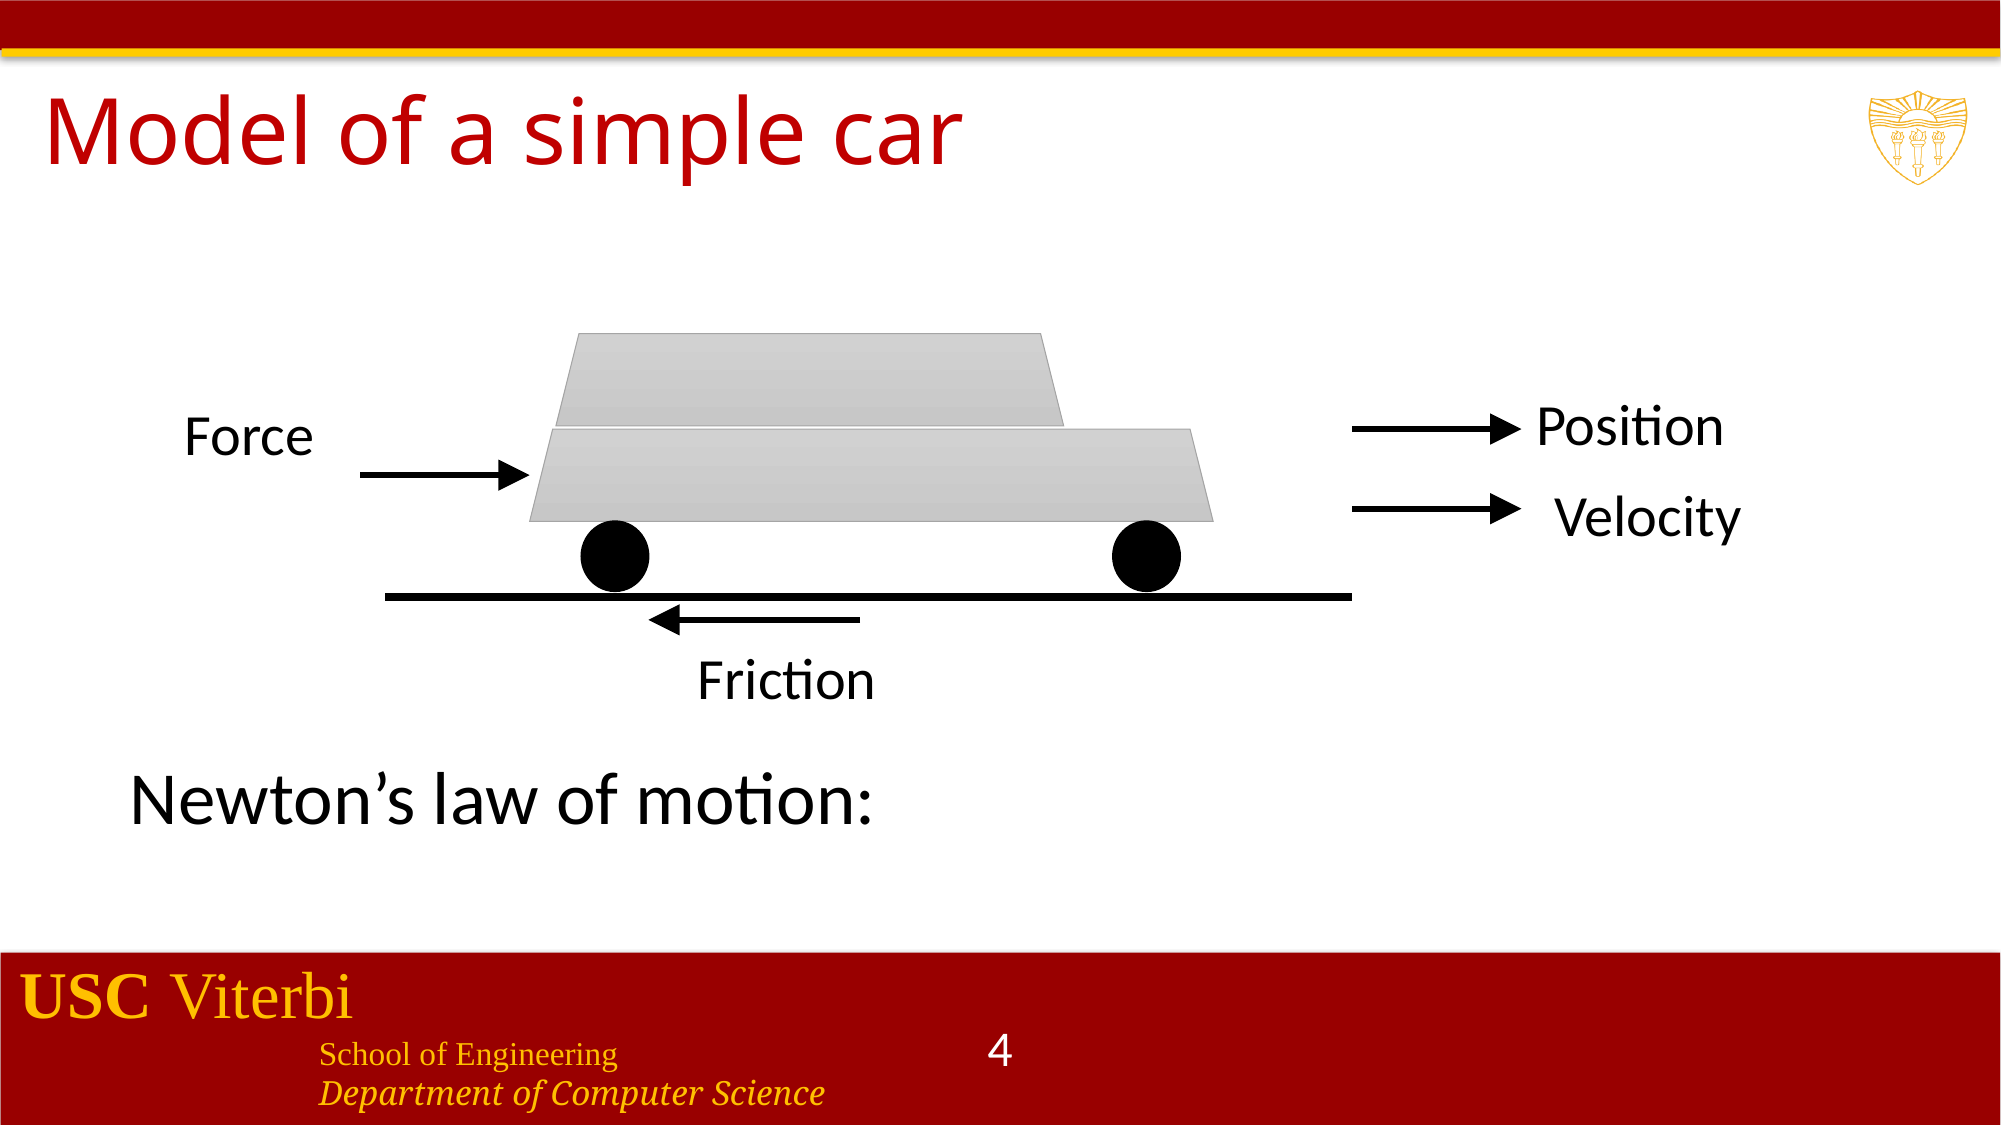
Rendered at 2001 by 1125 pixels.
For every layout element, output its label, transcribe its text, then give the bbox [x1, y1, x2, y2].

text_box [1112, 520, 1182, 593]
text_box [528, 428, 1214, 522]
text_box [555, 333, 1065, 427]
title Model of a simple car [27, 70, 1819, 199]
picture [1836, 76, 2000, 199]
slide_number 4 [774, 1016, 1225, 1077]
text_box [580, 520, 650, 593]
